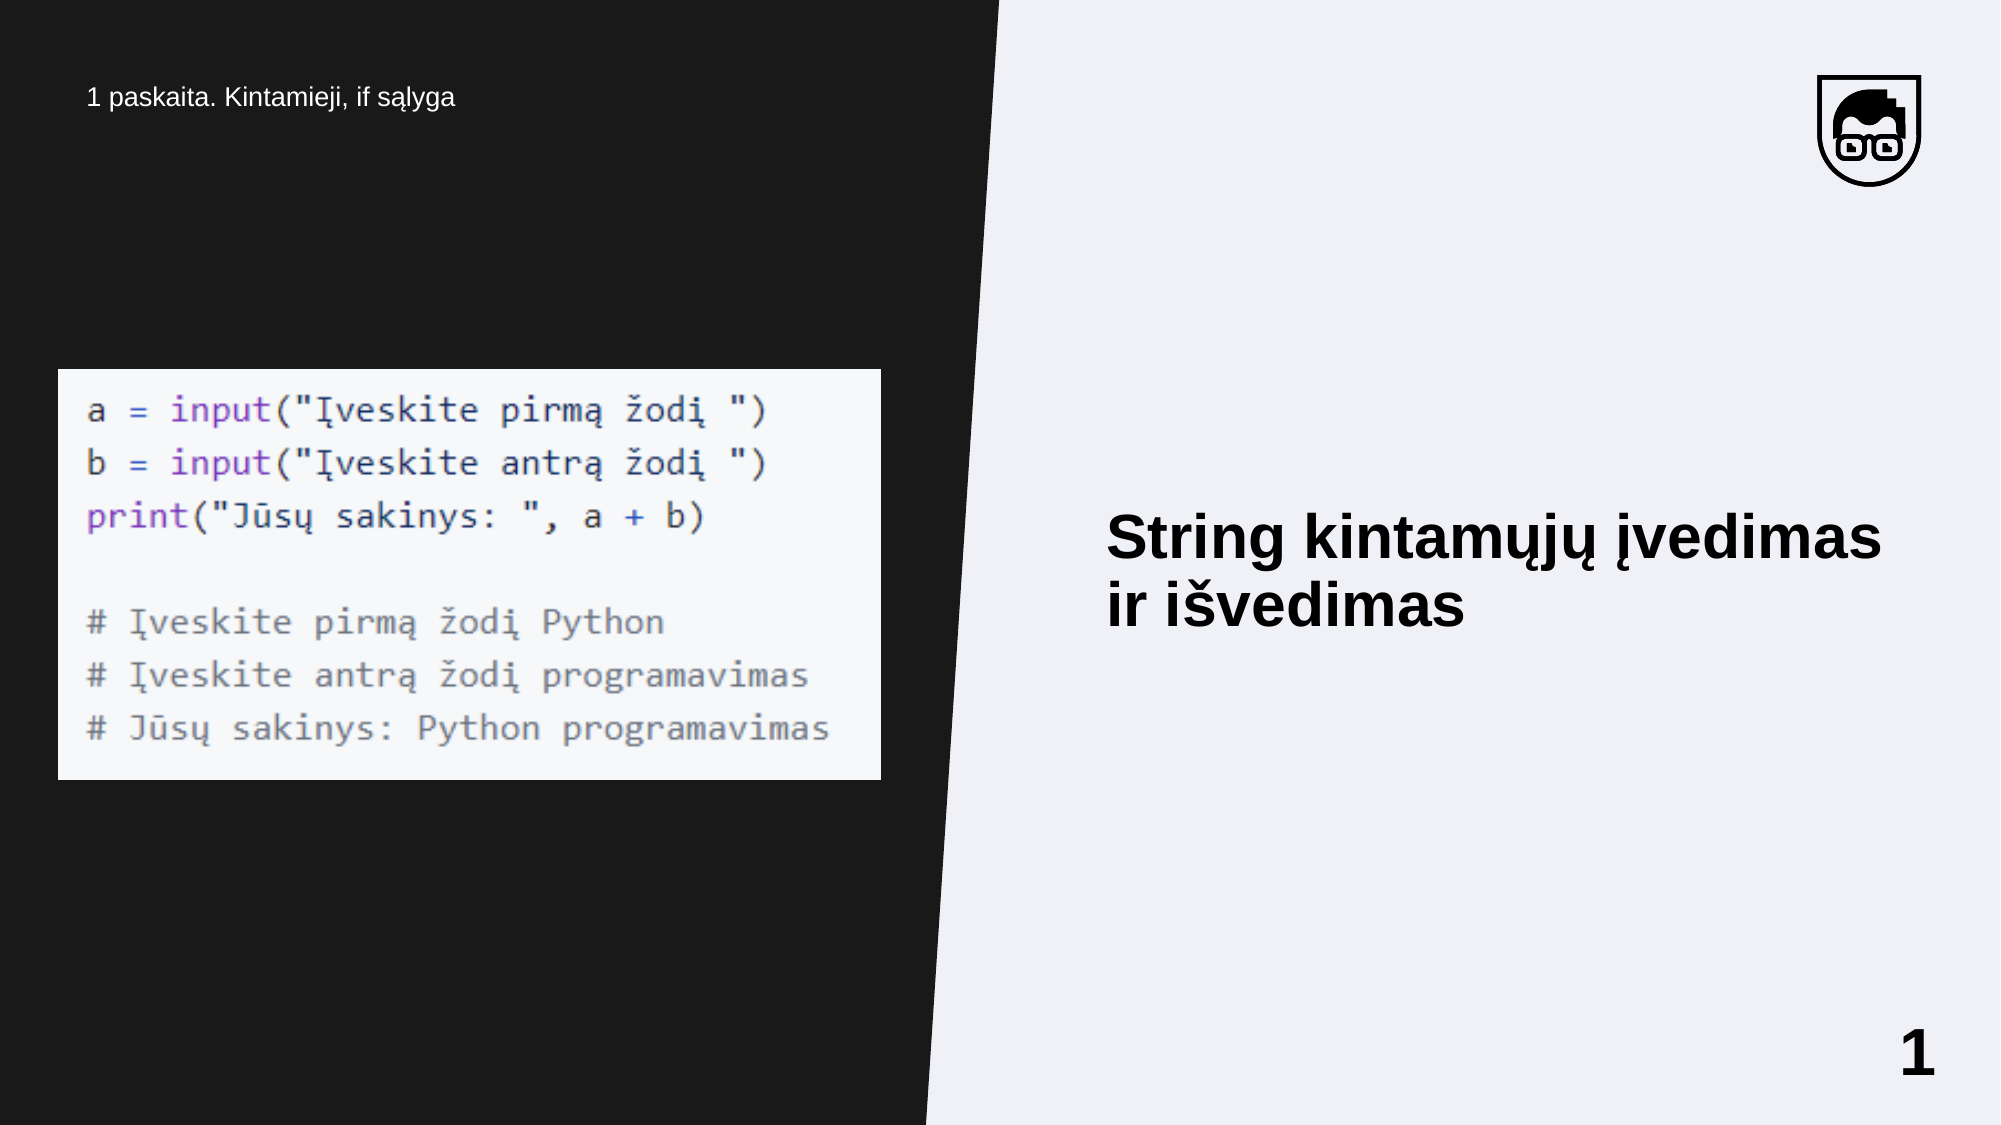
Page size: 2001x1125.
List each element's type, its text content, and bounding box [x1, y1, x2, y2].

text_box 1 [1884, 1001, 1952, 1097]
text_box 1 paskaita. Kintamieji, if sąlyga [78, 75, 1000, 150]
text_box String kintamųjų įvedimas ir išvedimas [1098, 497, 1948, 660]
picture [58, 369, 881, 781]
